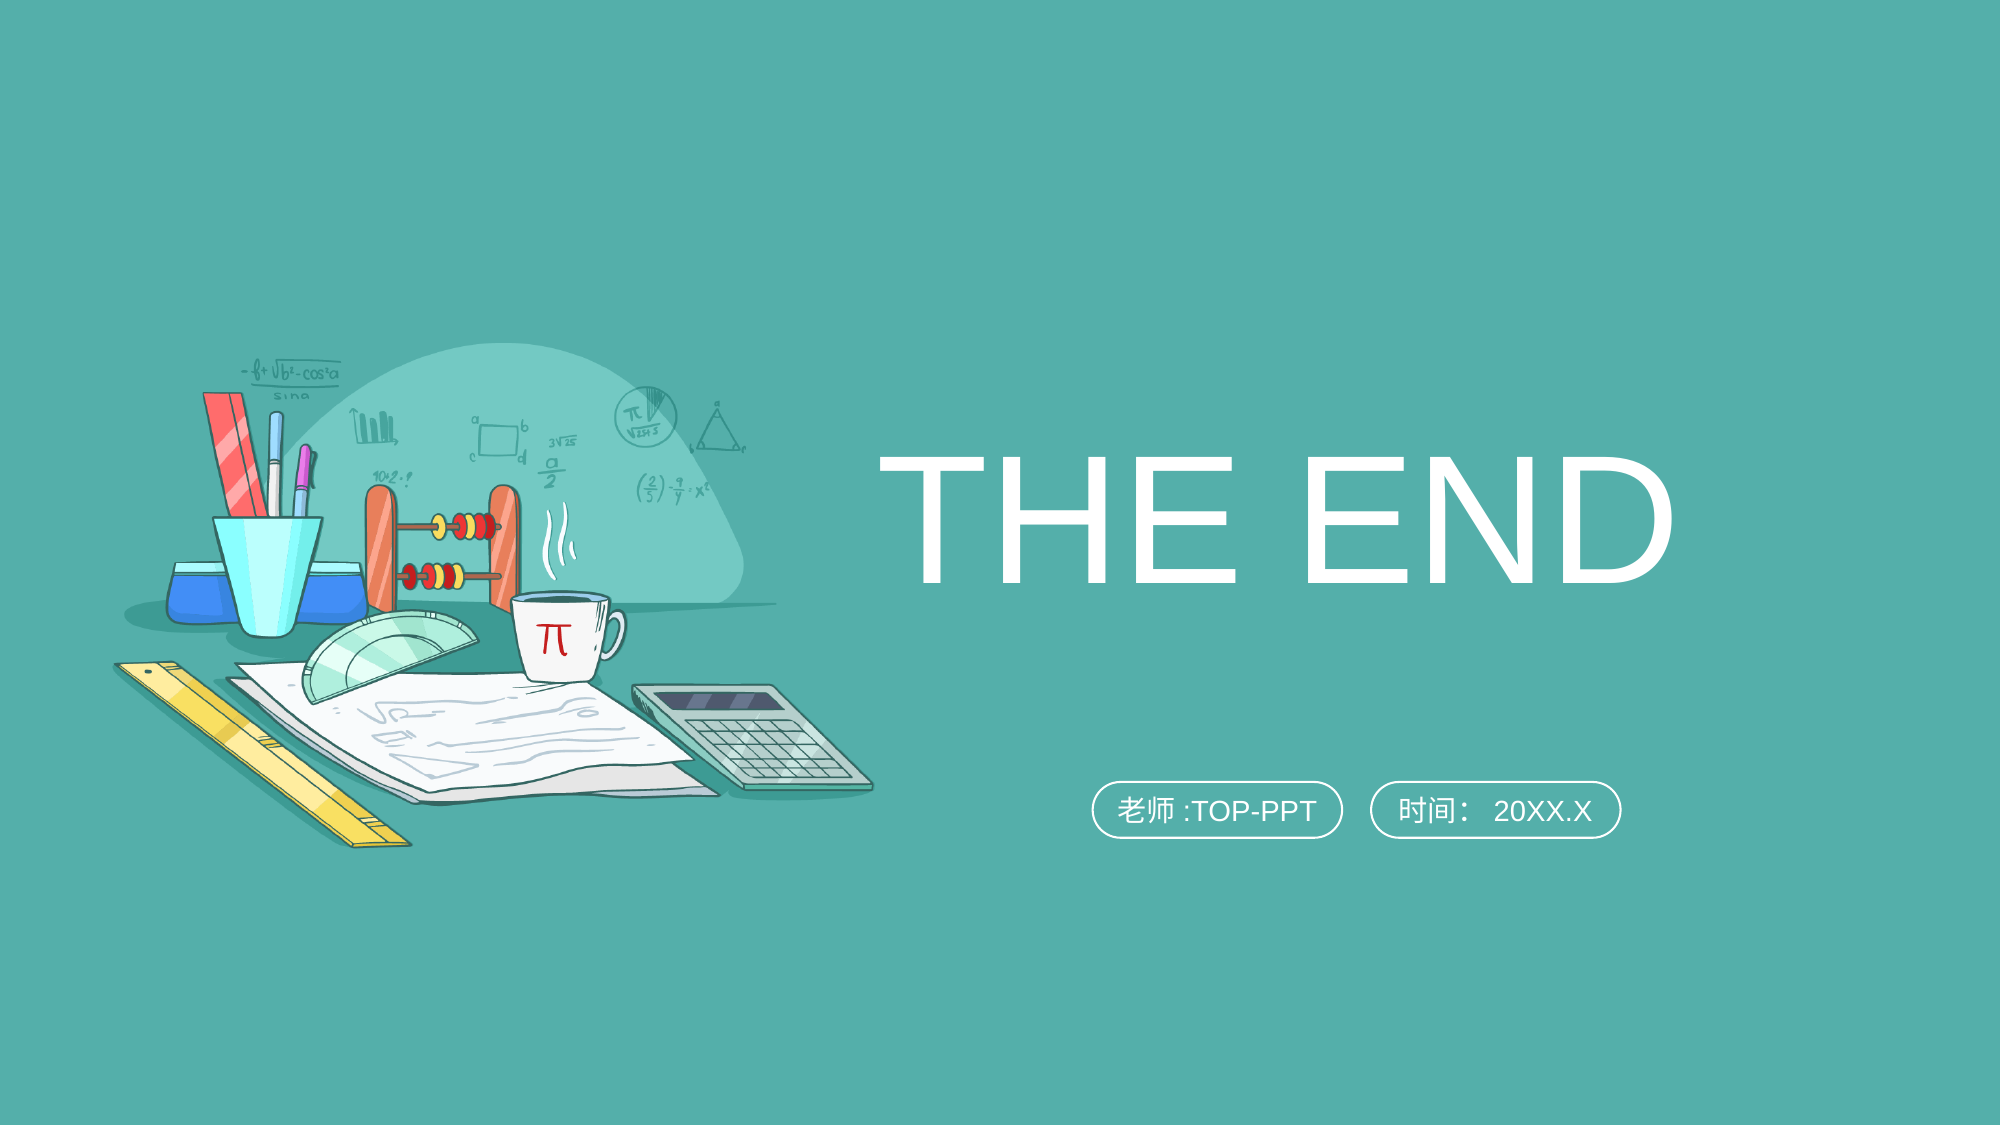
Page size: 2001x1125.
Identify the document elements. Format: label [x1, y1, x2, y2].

text_box [862, 393, 1880, 838]
picture [43, 257, 1000, 934]
